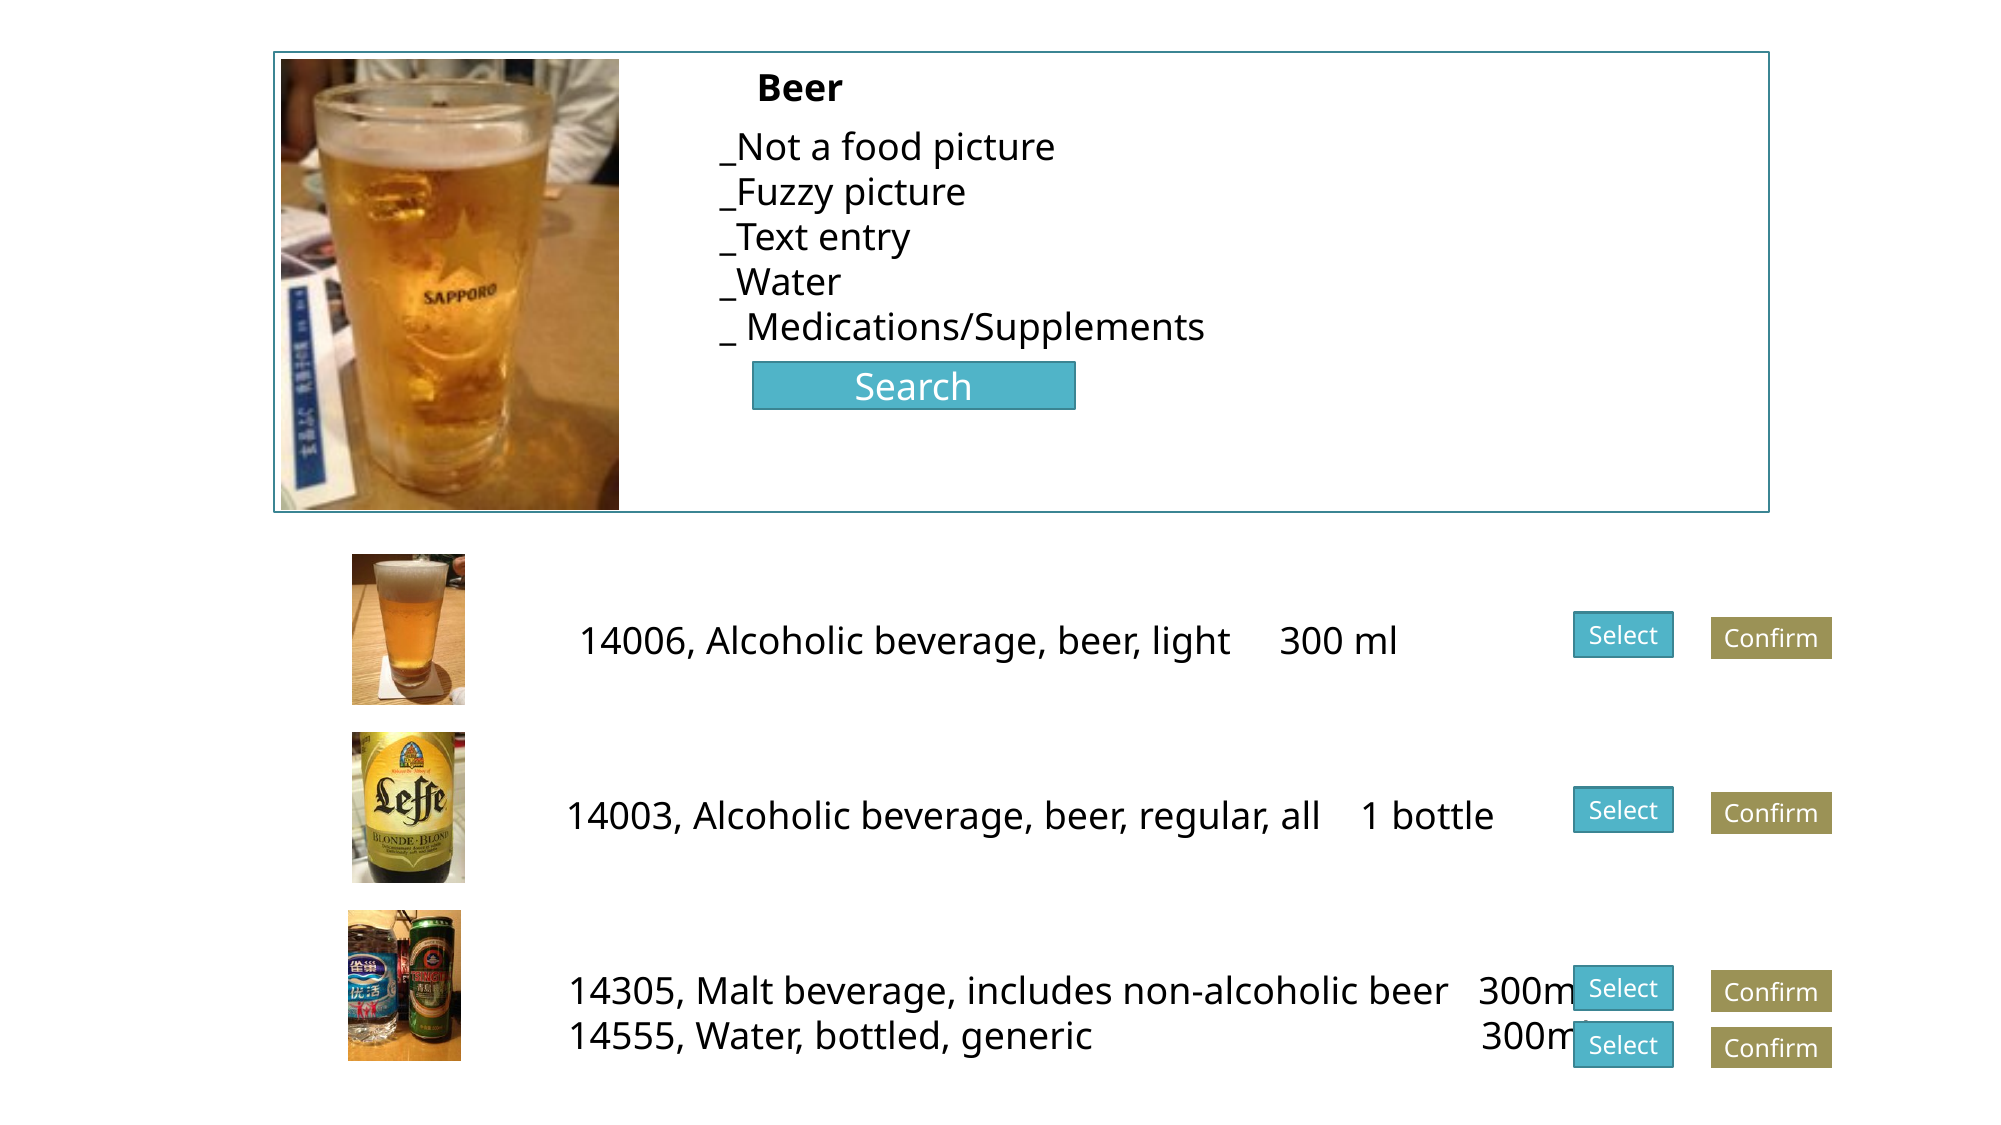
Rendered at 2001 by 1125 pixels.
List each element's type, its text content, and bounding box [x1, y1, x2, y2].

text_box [1577, 965, 1828, 1015]
text_box Beer [741, 56, 859, 116]
text_box _Not a food picture _Fuzzy picture _Text entry _Water _ Medications/Supplements [704, 115, 1221, 401]
text_box Search [752, 361, 1076, 410]
text_box 14006, Alcoholic beverage, beer, light 300 ml [564, 609, 1414, 670]
picture [352, 554, 466, 705]
picture [351, 732, 465, 883]
text_box 14003, Alcoholic beverage, beer, regular, all 1 bottle [551, 784, 1511, 845]
text_box [273, 51, 1770, 513]
picture [280, 59, 619, 510]
picture [347, 909, 461, 1061]
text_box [1577, 612, 1828, 662]
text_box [1577, 787, 1828, 837]
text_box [1577, 1021, 1828, 1071]
text_box 14305, Malt beverage, includes non-alcoholic beer 300ml 14555, Water, bottled, generic 300ml [553, 959, 1608, 1064]
